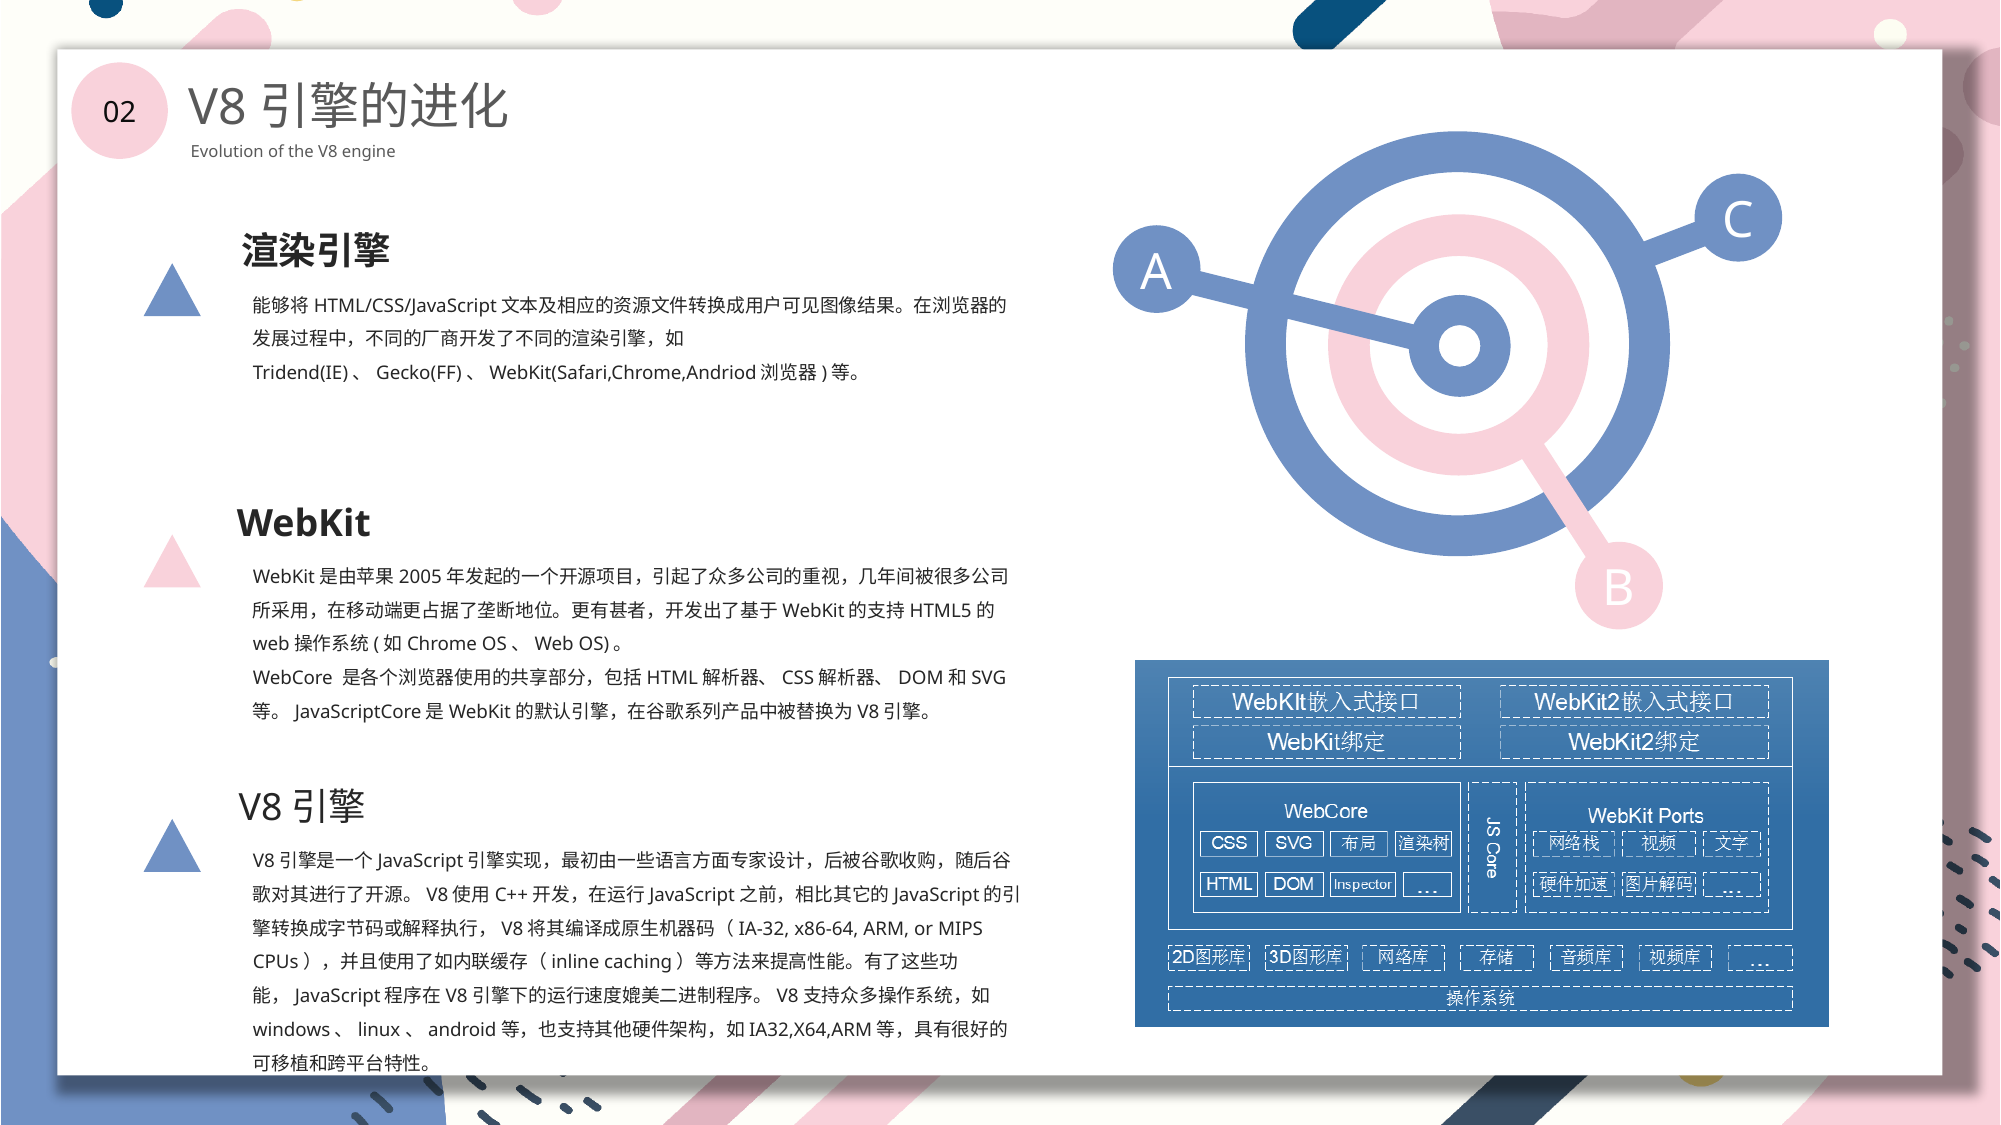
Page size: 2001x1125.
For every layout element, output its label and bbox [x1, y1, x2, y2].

text_box [143, 491, 1041, 732]
text_box [143, 219, 1041, 392]
picture [0, 0, 2000, 1125]
text_box [143, 775, 1041, 1051]
